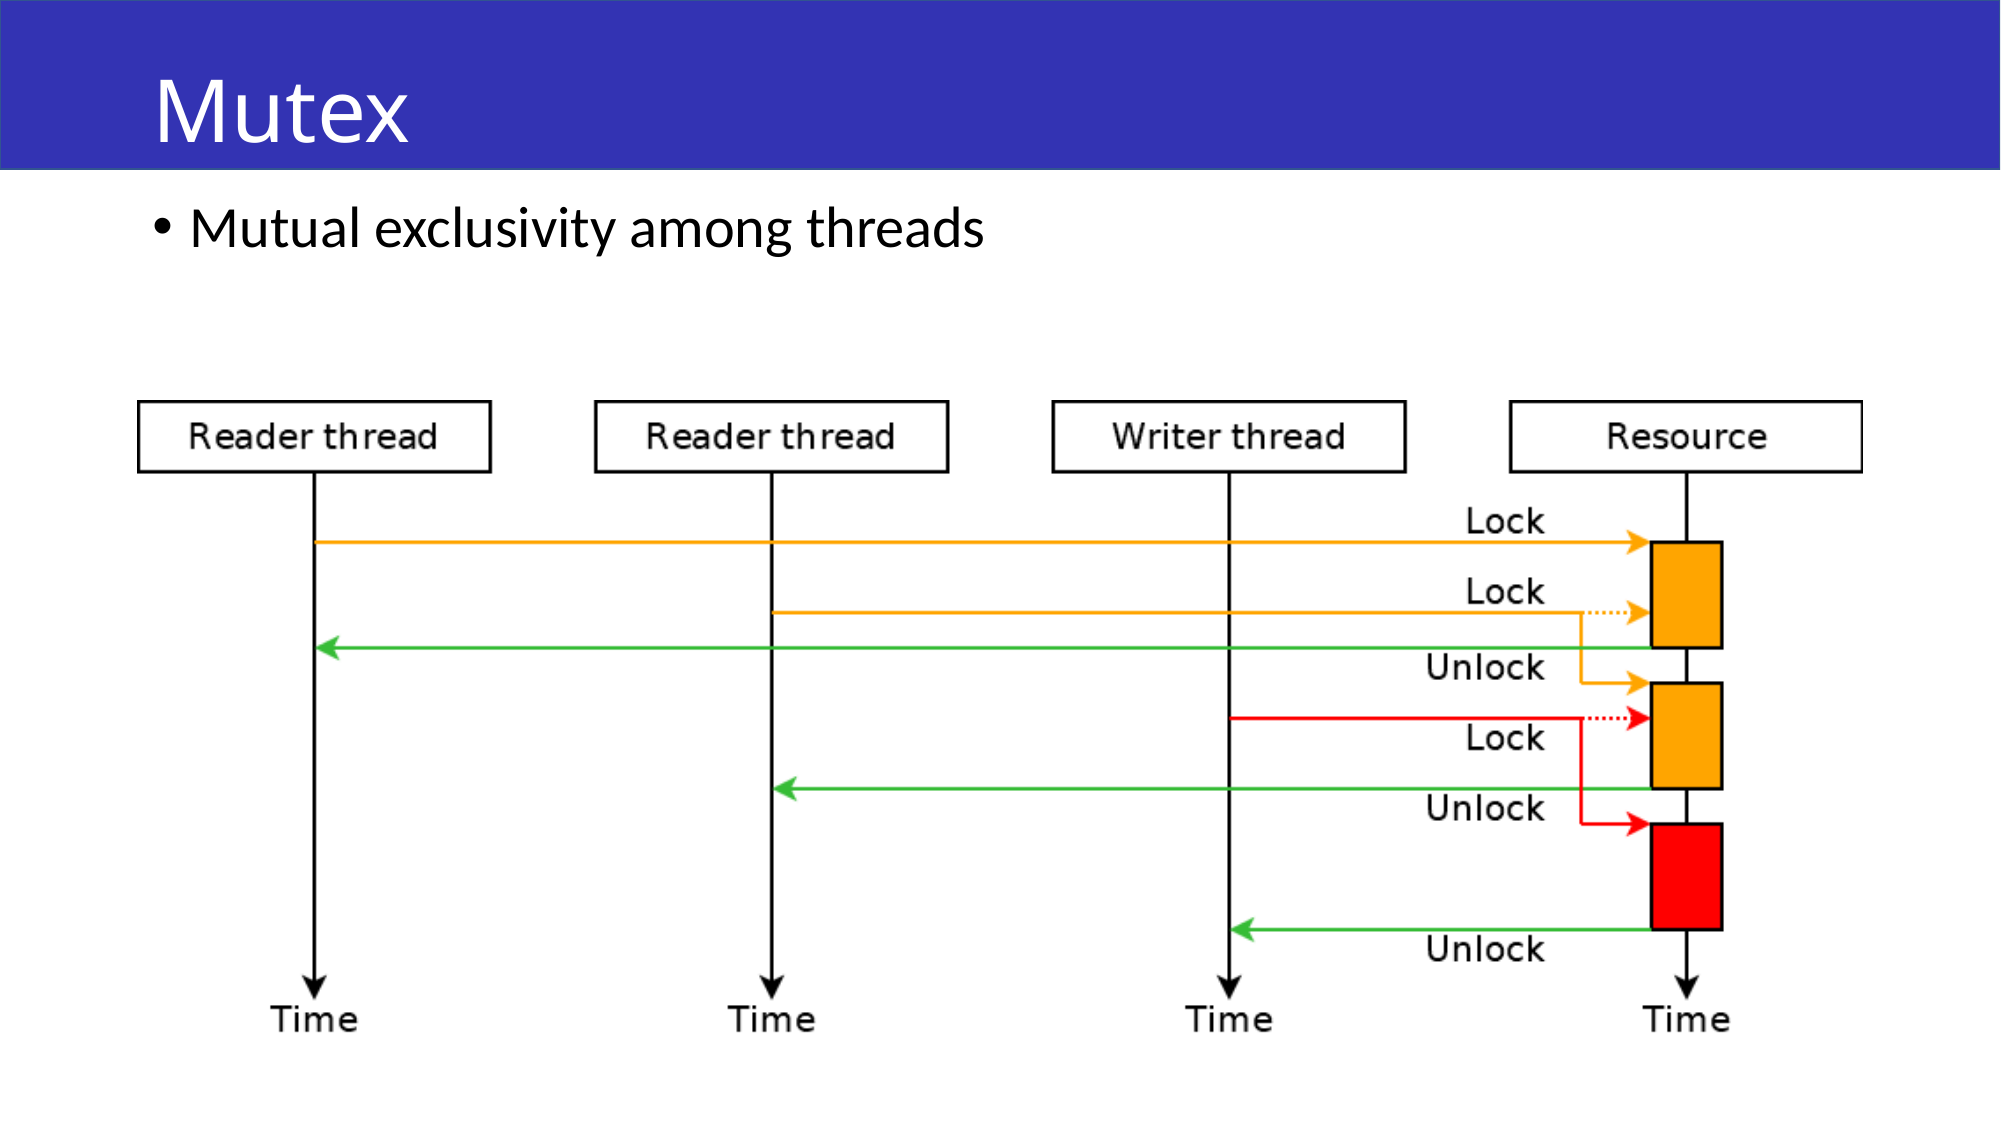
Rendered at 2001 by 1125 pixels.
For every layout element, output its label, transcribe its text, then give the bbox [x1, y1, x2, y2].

list Mutual exclusivity among threads [137, 189, 1863, 400]
title Mutex [137, 59, 1863, 170]
picture [137, 400, 1863, 1041]
